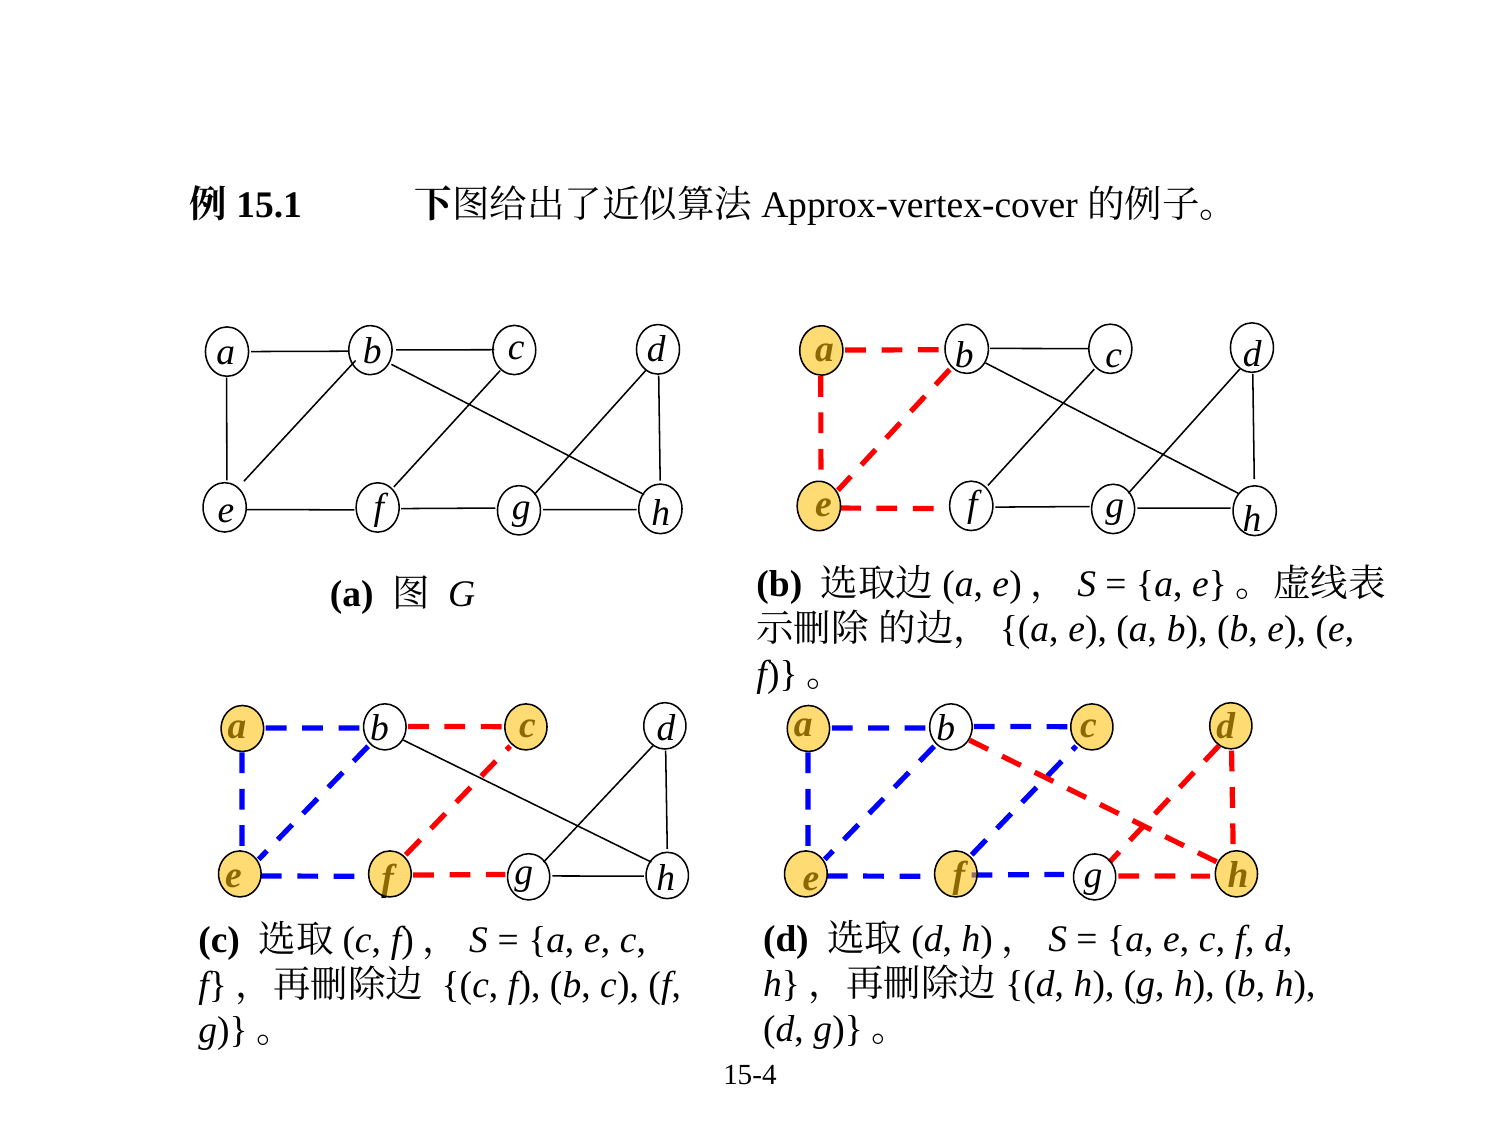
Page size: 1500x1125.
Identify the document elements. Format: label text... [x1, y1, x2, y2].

text_box f [366, 845, 425, 911]
text_box b [355, 695, 414, 761]
text_box [1209, 702, 1252, 749]
text_box [221, 705, 264, 752]
text_box [363, 703, 407, 750]
text_box h [641, 845, 700, 911]
text_box (c) 选取(c, f)，S = {a, e, c, f}，再刪除边 {(c, f), (b, c), (f, g)}。 [183, 907, 702, 1005]
text_box [504, 703, 548, 750]
text_box a [212, 693, 272, 759]
text_box [368, 850, 412, 897]
text_box g [1068, 842, 1127, 909]
text_box [643, 702, 686, 750]
text_box d [1201, 693, 1260, 759]
text_box f [937, 842, 997, 908]
text_box [1215, 850, 1258, 897]
text_box [787, 705, 830, 752]
text_box [1073, 853, 1116, 900]
text_box h [1212, 842, 1272, 909]
text_box [934, 850, 978, 897]
text_box [218, 850, 262, 897]
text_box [499, 839, 558, 905]
text_box [146, 687, 1359, 1032]
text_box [921, 695, 981, 761]
text_box a [778, 691, 838, 757]
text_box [174, 291, 1413, 676]
text_box [1070, 703, 1113, 750]
text_box d [641, 695, 700, 761]
text_box 例15.1 下图给出了近似算法Approx-vertex-cover的例子。 [174, 149, 1363, 233]
text_box c [504, 692, 563, 763]
text_box c [1065, 692, 1124, 758]
text_box e [210, 842, 270, 908]
footer 15-4 [512, 1042, 988, 1103]
text_box [646, 852, 689, 899]
text_box (d) 选取(d, h)，S = {a, e, c, f, d, h}，再刪除边{(d, h), (g, h), (b, h), (d, g)}。 [748, 906, 1375, 1005]
text_box [784, 850, 828, 897]
text_box e [787, 845, 847, 911]
